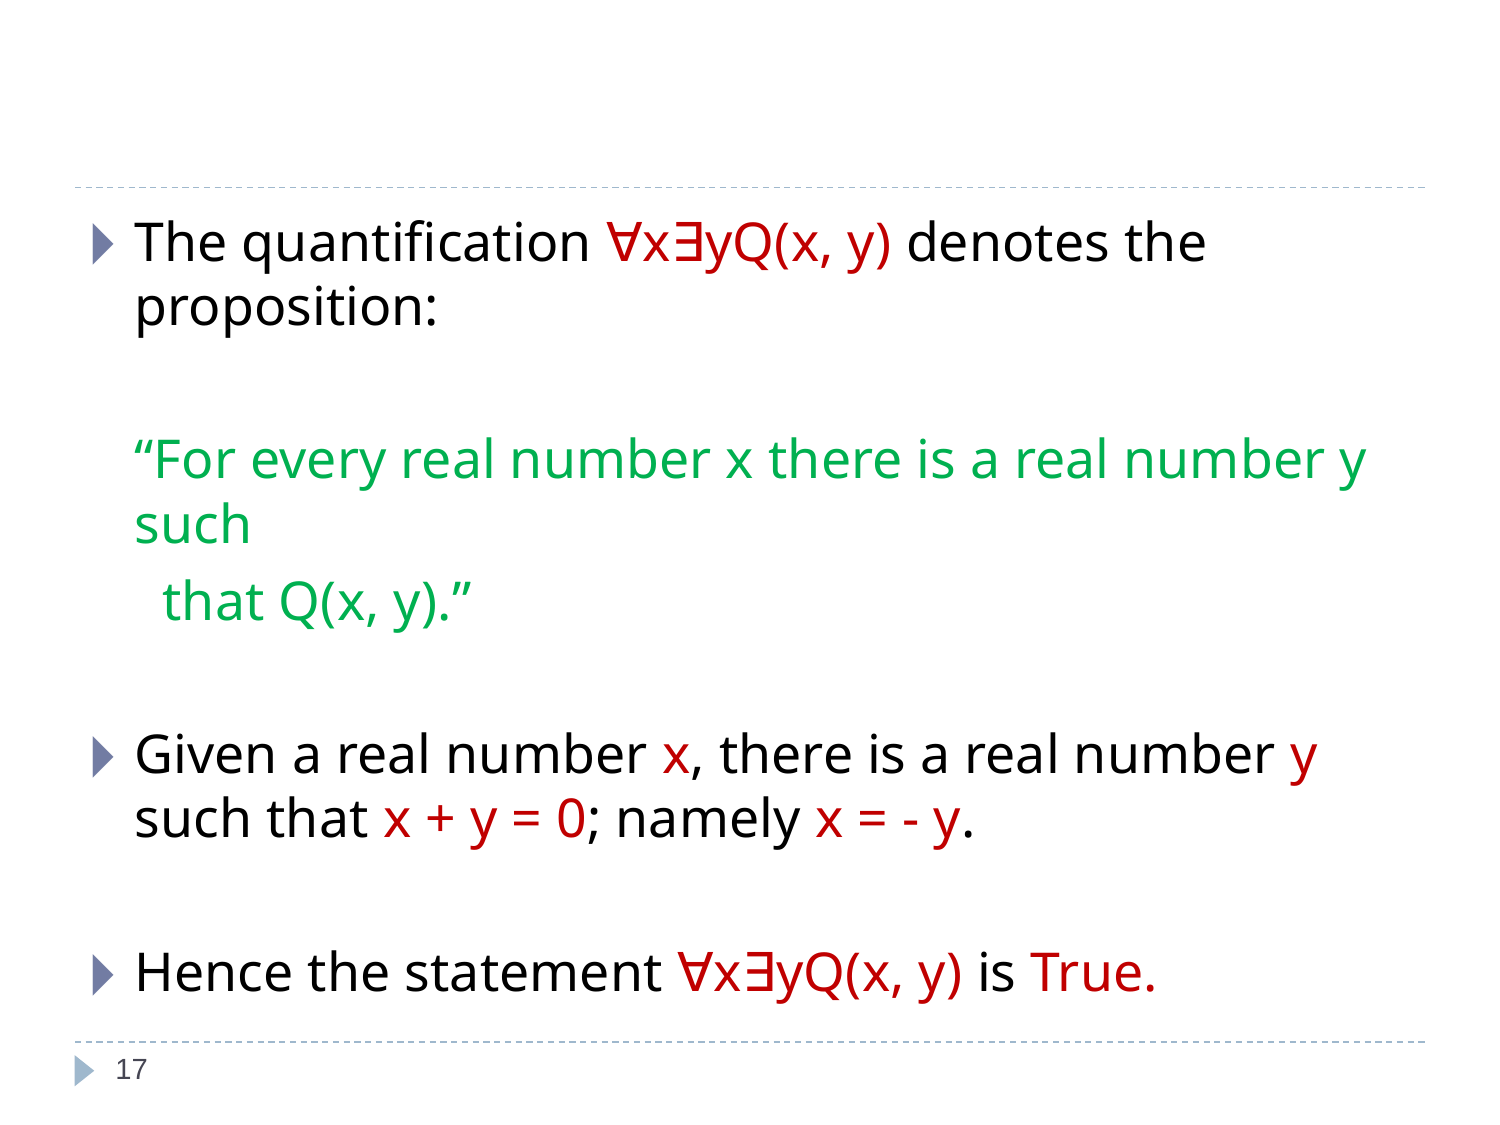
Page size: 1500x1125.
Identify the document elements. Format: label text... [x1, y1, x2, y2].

slide_number ‹#› [100, 1042, 426, 1103]
list The quantification ∀x∃yQ(x, y) denotes the proposition: “For every real number x there is a real number y such that Q(x, y).” Given a real number x, there is a real number y such that x + y = 0; namely x = - y. Hence the statement ∀x∃yQ(x, y) is True. [75, 200, 1425, 1010]
